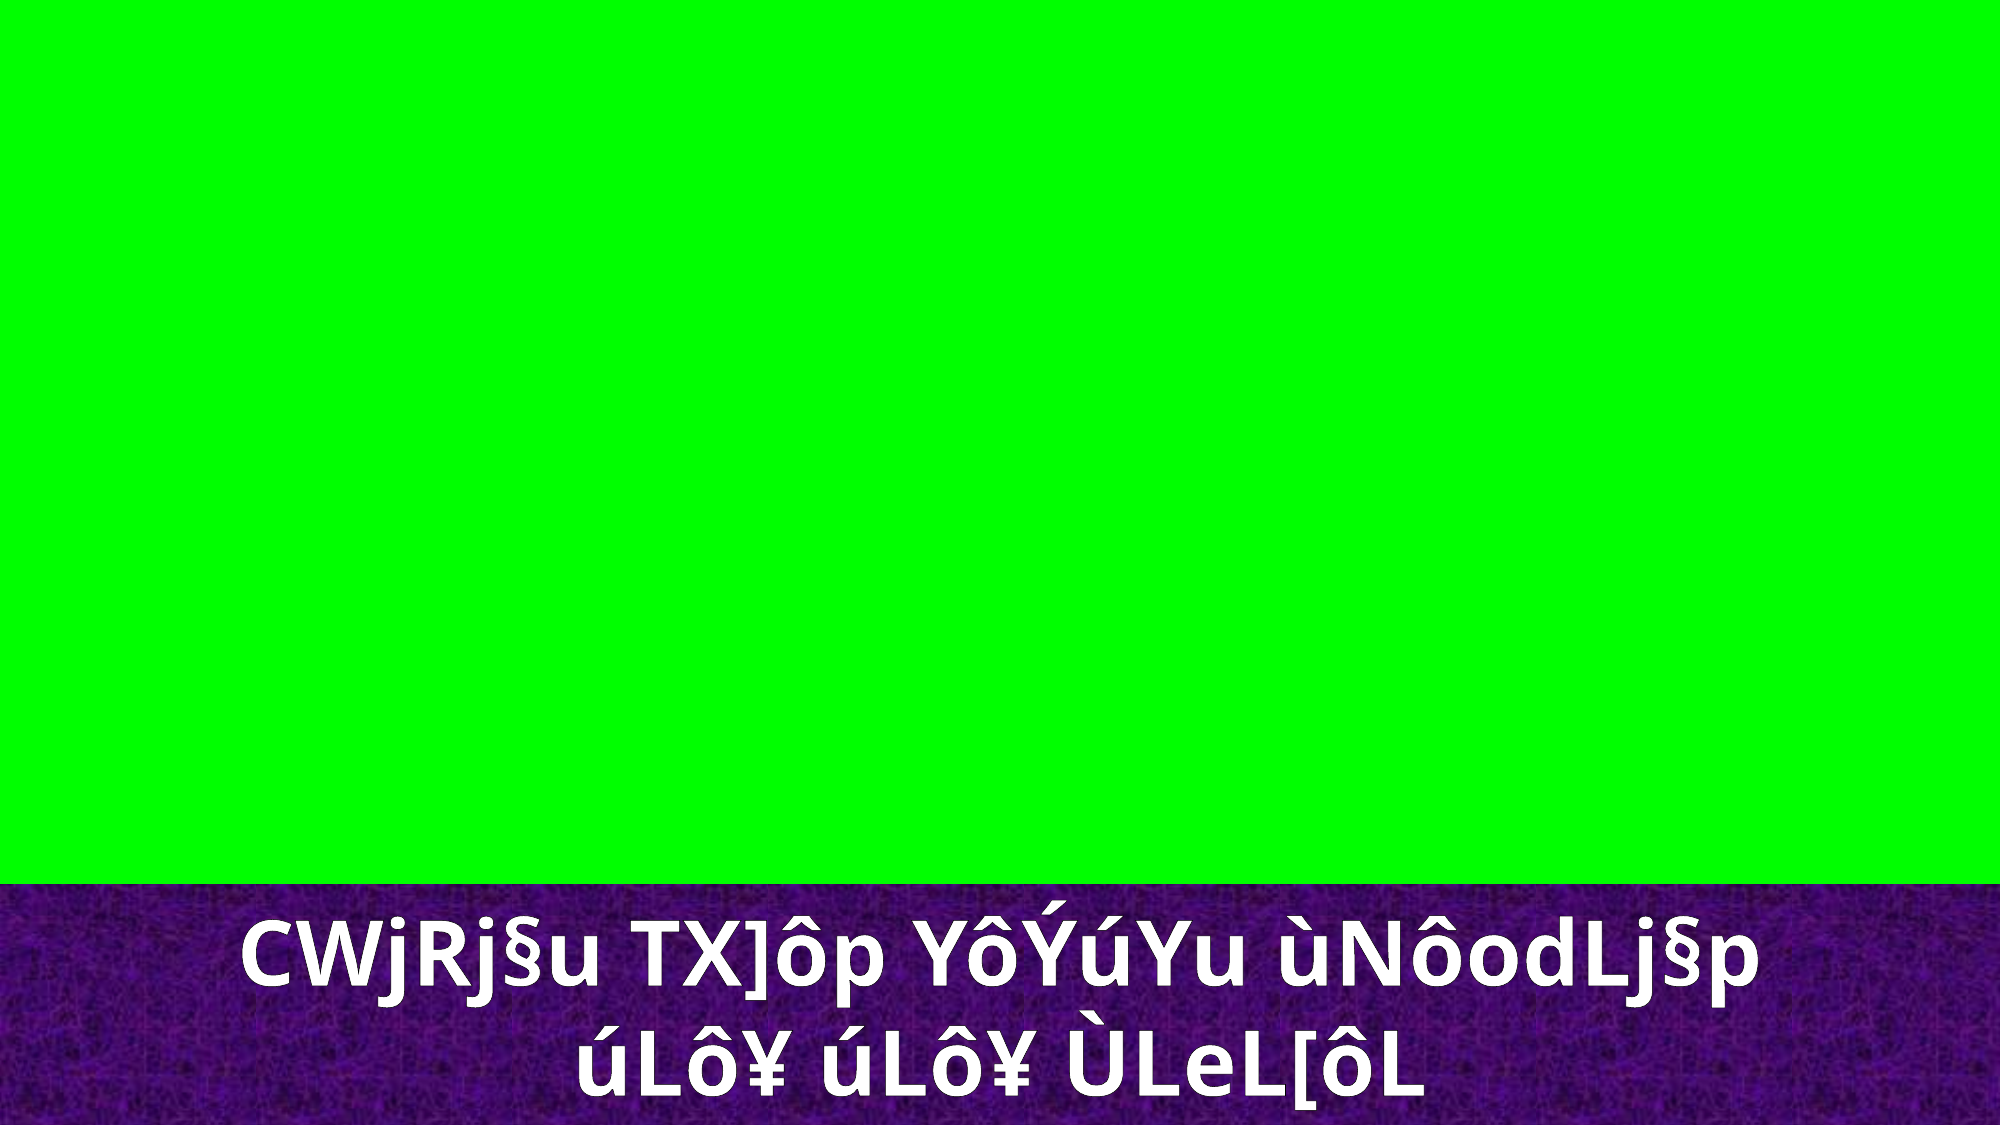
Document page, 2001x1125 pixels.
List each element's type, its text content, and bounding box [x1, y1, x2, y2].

text_box CWjRj§u TX]ôp YôÝúYu ùNôodLj§p úLô¥ úLô¥ ÙLeL[ôL [0, 886, 2000, 1122]
